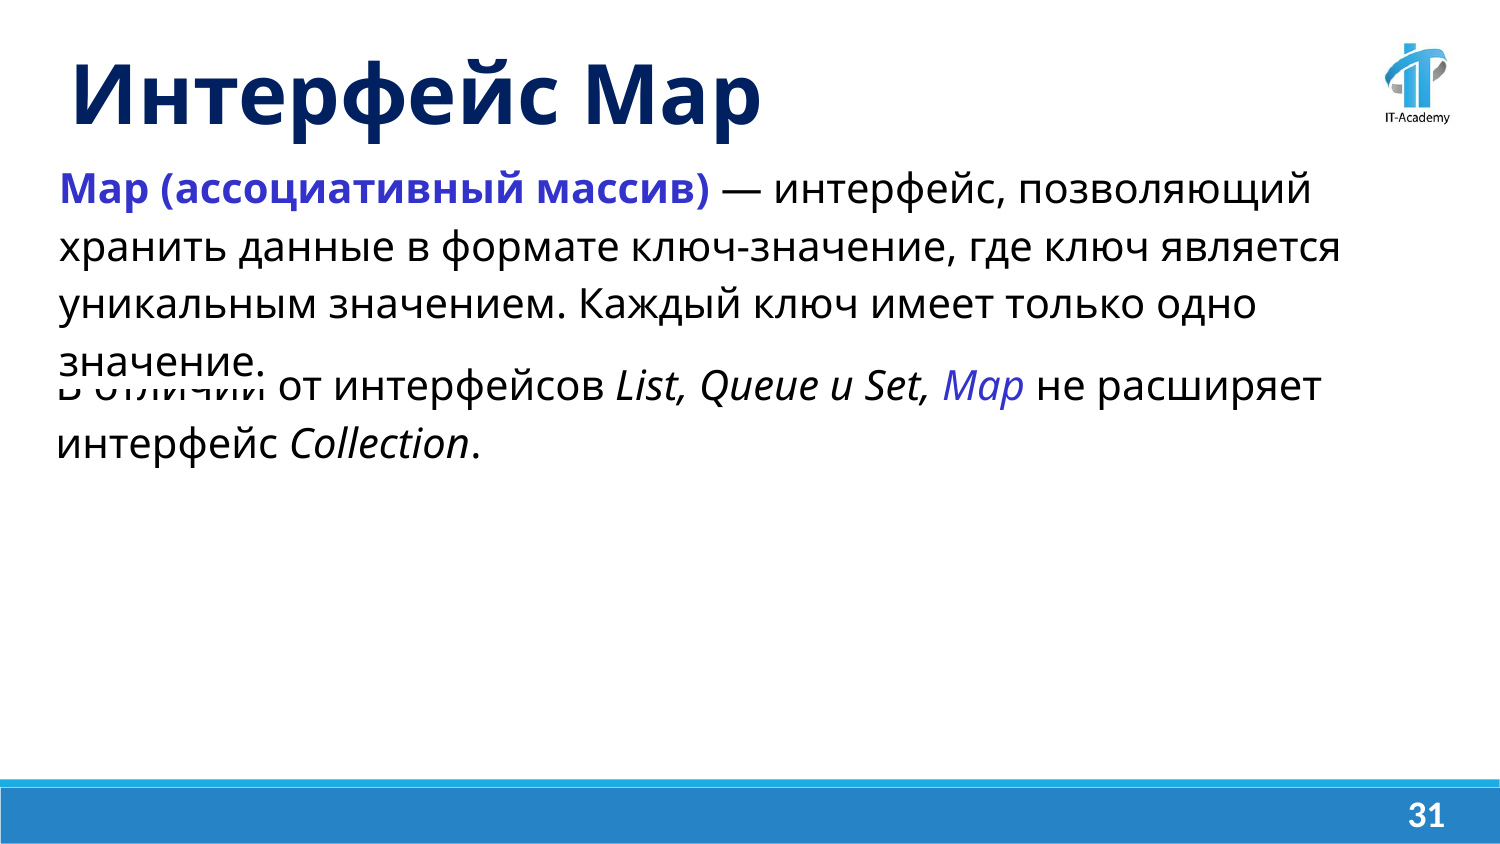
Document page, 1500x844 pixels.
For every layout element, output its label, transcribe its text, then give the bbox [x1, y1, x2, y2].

text_box В отличии от интерфейсов List, Queue и Set, Map не расширяет интерфейс Collection. [40, 336, 1460, 482]
text_box ‹#› [1390, 782, 1463, 827]
text_box Map (ассоциативный массив) — интерфейс, позволяющий хранить данные в формате ключ-значение, где ключ является уникальным значением. Каждый ключ имеет только одно значение. [43, 139, 1440, 400]
text_box Интерфейс Map [54, 16, 1405, 139]
picture [1405, 35, 1461, 126]
